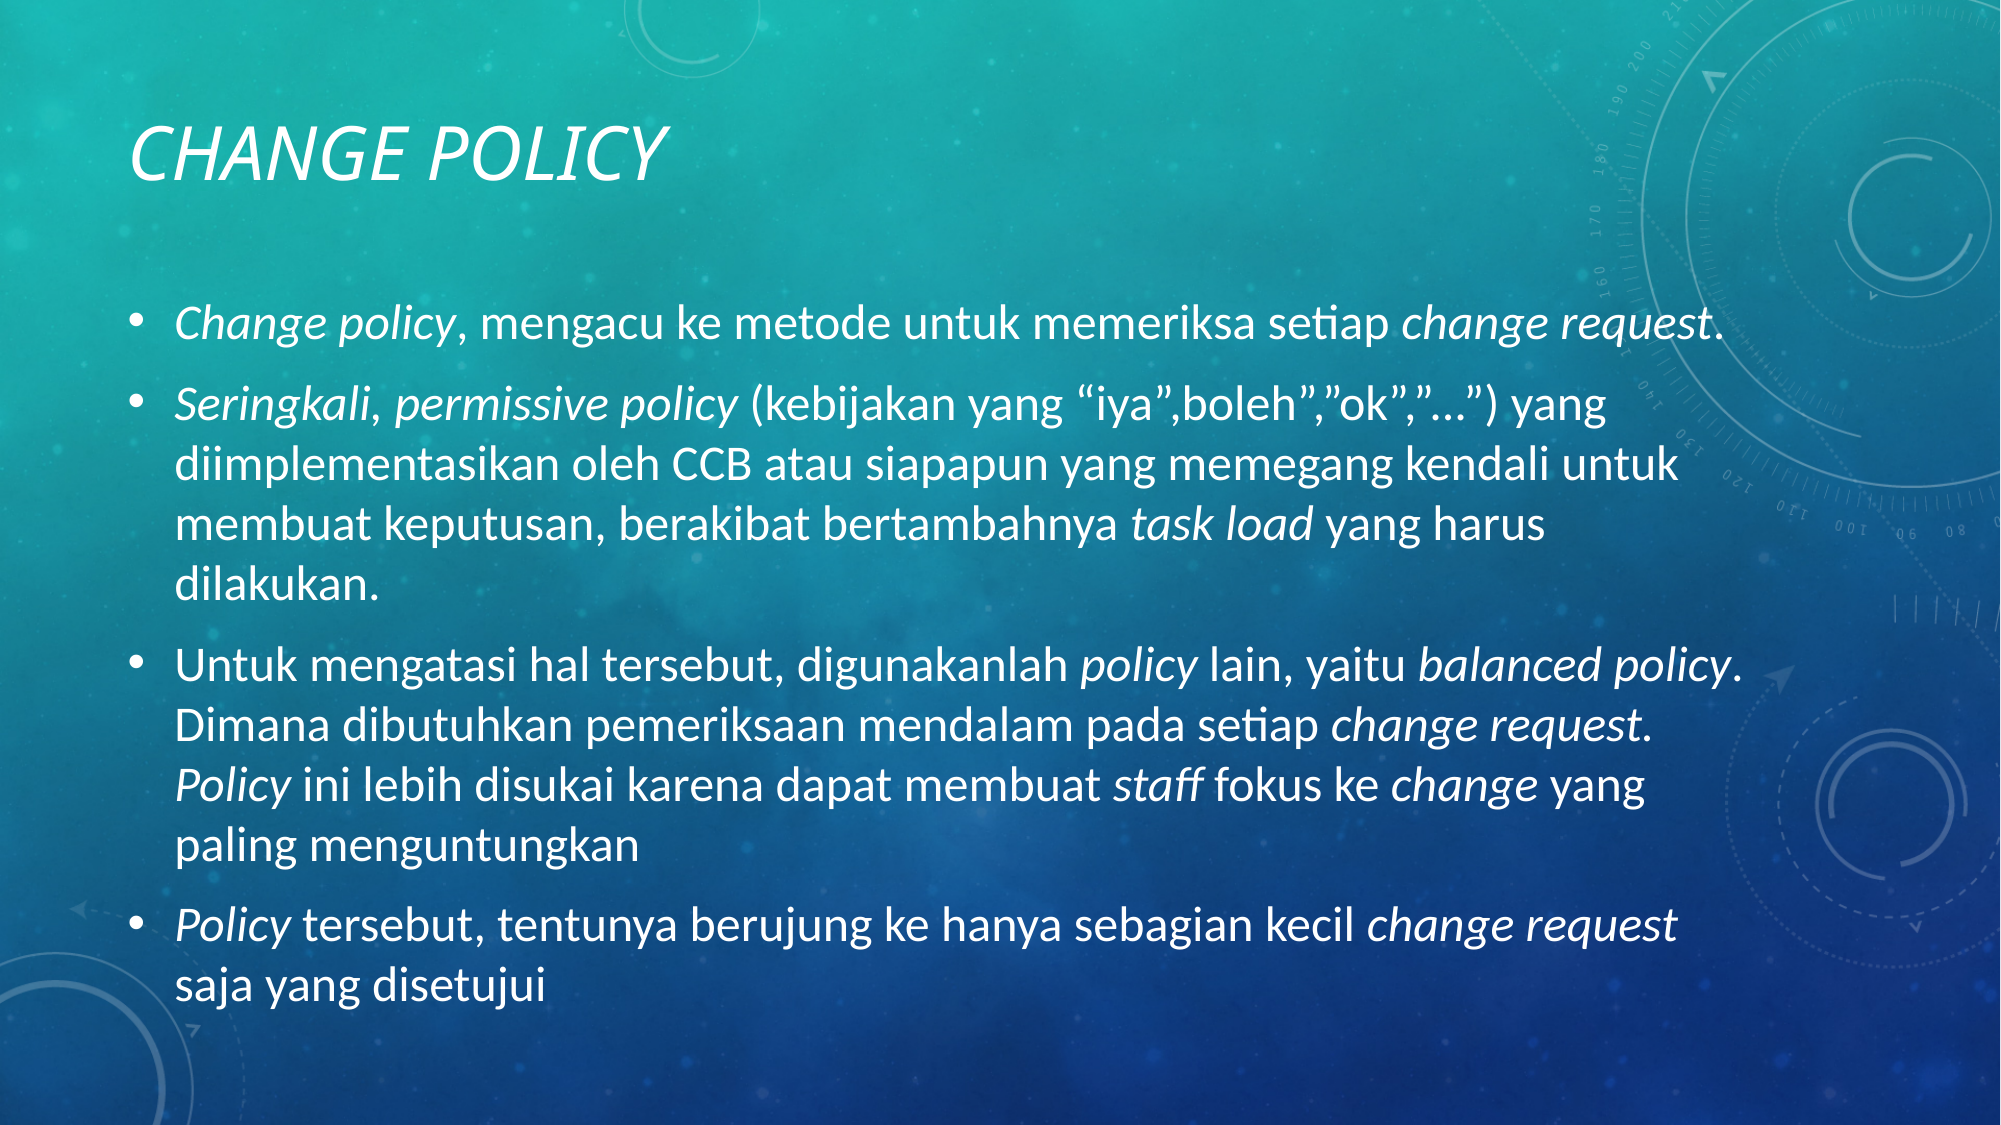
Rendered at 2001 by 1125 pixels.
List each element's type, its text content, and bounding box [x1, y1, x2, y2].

picture [0, 0, 2001, 1125]
title Change policy [112, 31, 1775, 271]
list Change policy, mengacu ke metode untuk memeriksa setiap change request. Seringkali, permissive policy (kebijakan yang “iya”,boleh”,”ok”,”...”) yang diimplementasikan oleh CCB atau siapapun yang memegang kendali untuk membuat keputusan, berakibat bertambahnya task load yang harus dilakukan. Untuk mengatasi hal tersebut, digunakanlah policy lain, yaitu balanced policy. Dimana dibutuhkan pemeriksaan mendalam pada setiap change request. Policy ini lebih disukai karena dapat membuat staff fokus ke change yang paling menguntungkan Policy tersebut, tentunya berujung ke hanya sebagian kecil change request saja yang disetujui [112, 351, 1775, 950]
